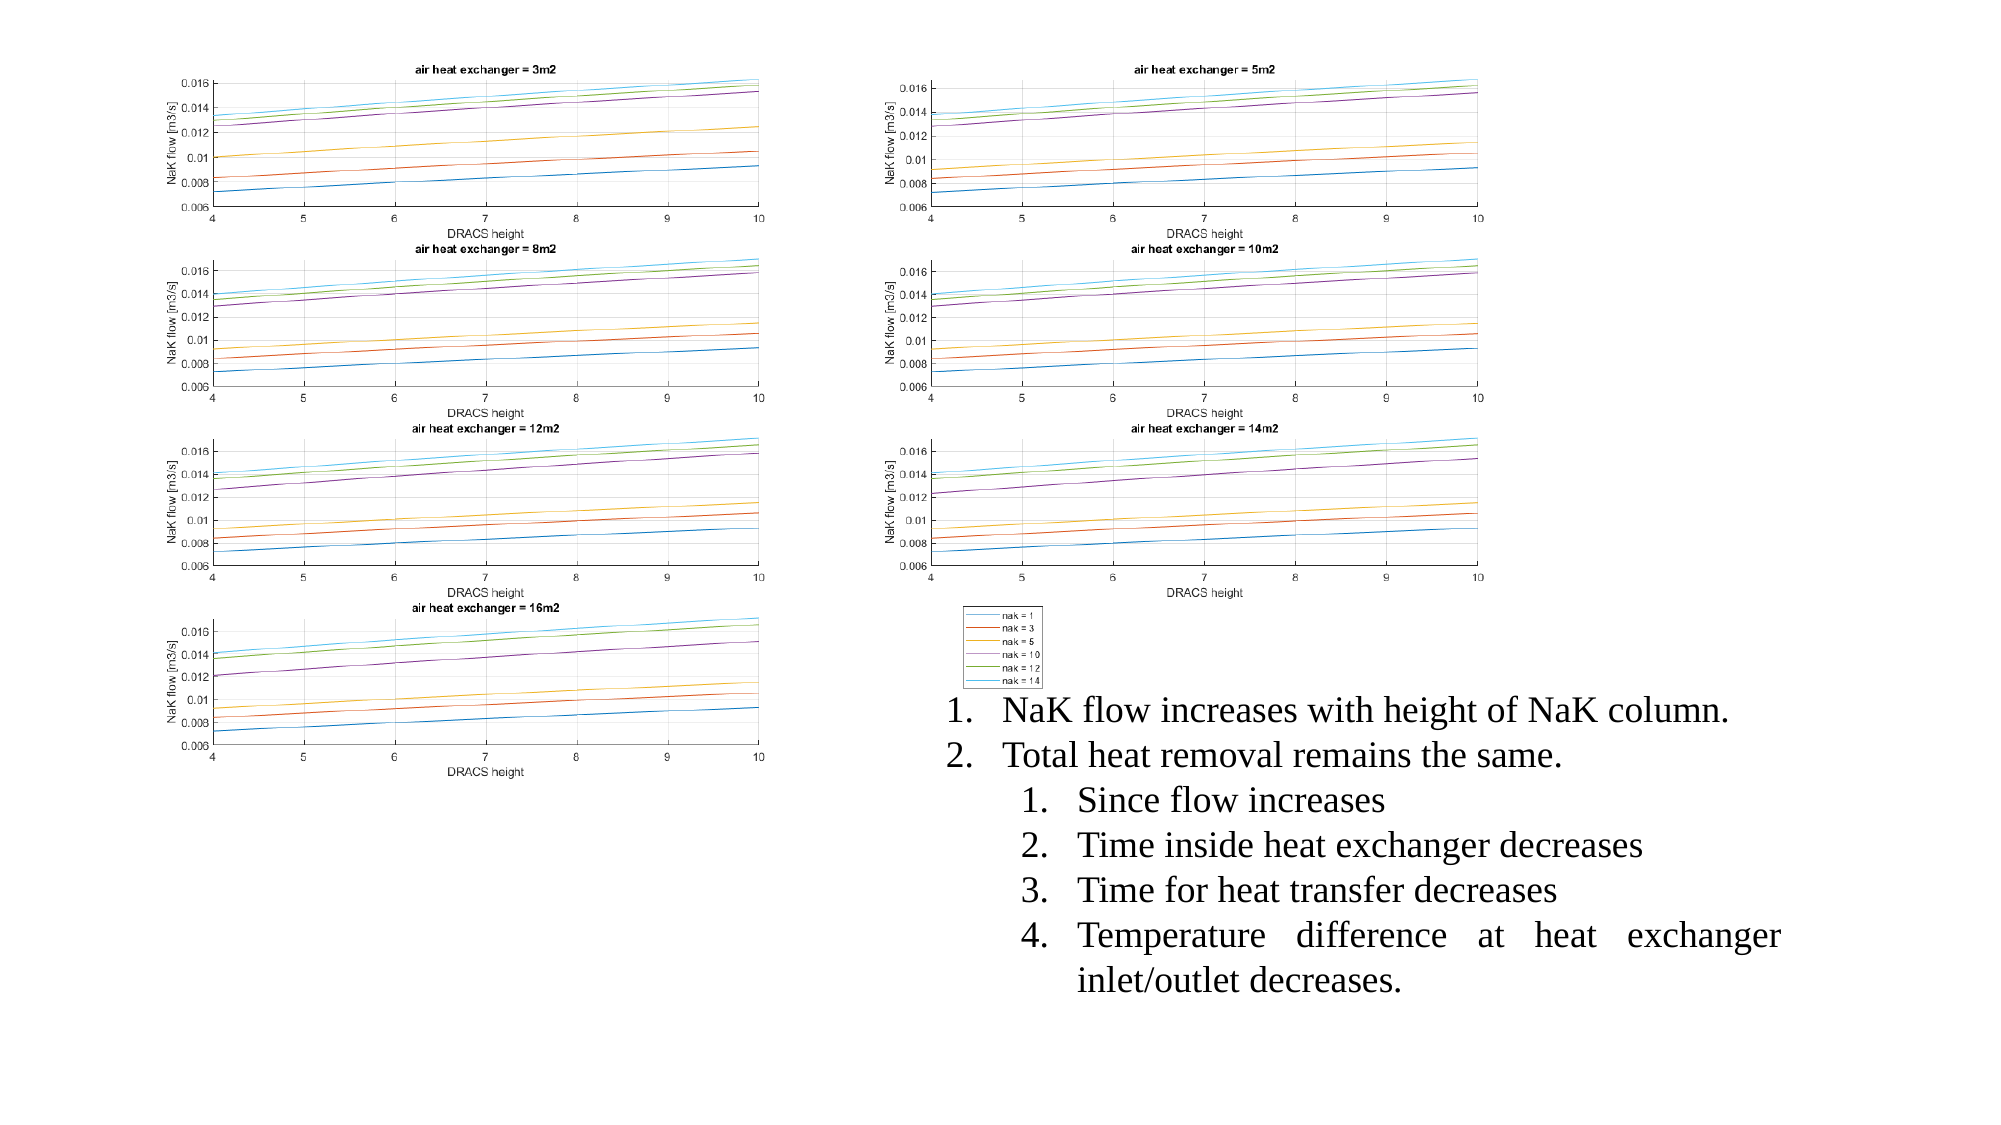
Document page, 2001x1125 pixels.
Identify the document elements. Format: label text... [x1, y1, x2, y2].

text_box NaK flow increases with height of NaK column. Total heat removal remains the same. Since flow increases Time inside heat exchanger decreases Time for heat transfer decreases Temperature difference at heat exchanger inlet/outlet decreases. [931, 678, 1798, 1008]
picture [0, 17, 1632, 836]
